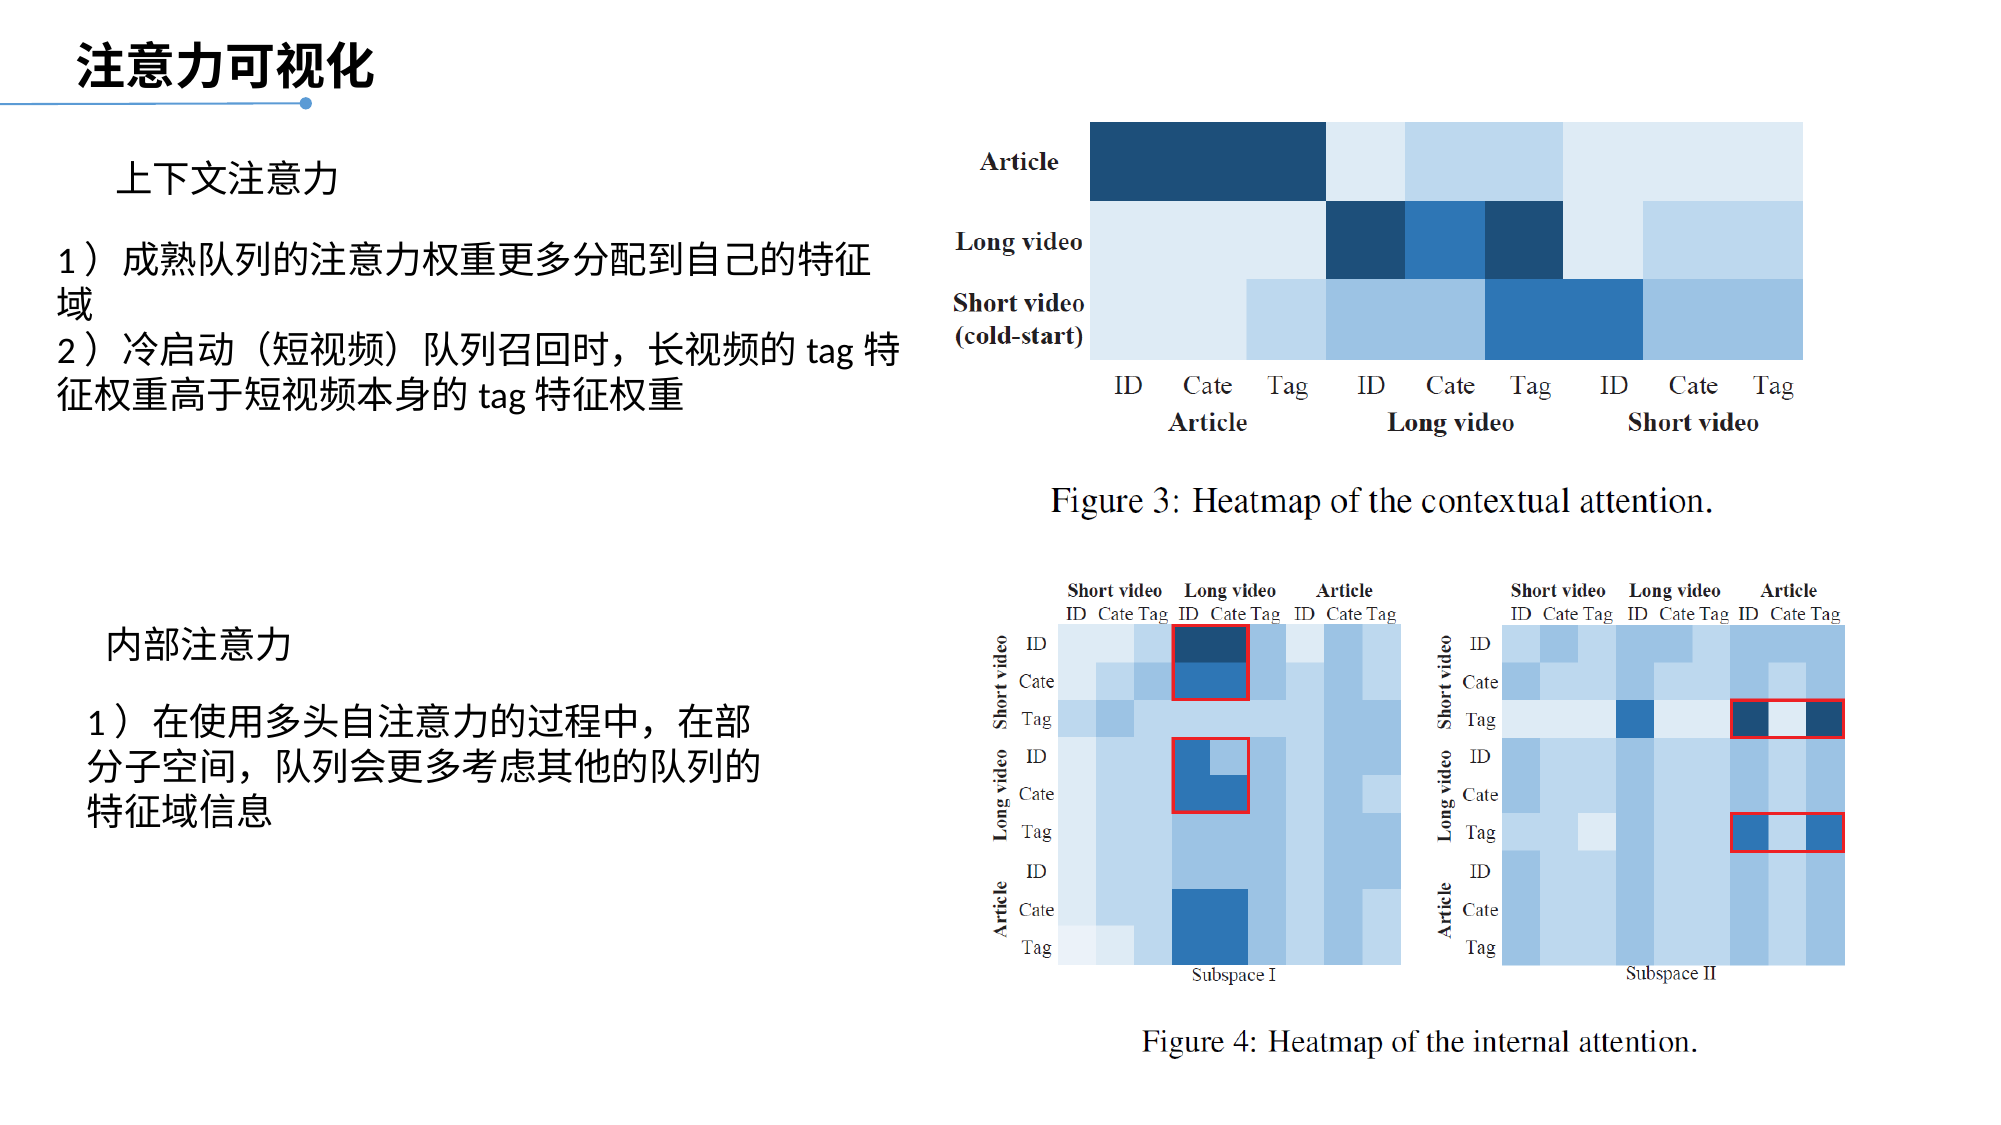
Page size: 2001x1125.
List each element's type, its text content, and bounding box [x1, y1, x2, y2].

picture [910, 103, 1856, 535]
text_box 1）成熟队列的注意力权重更多分配到自己的特征域 2）冷启动（短视频）队列召回时，长视频的tag特征权重高于短视频本身的tag特征权重 [42, 229, 910, 424]
text_box 1）在使用多头自注意力的过程中，在部分子空间，队列会更多考虑其他的队列的特征域信息 [71, 690, 795, 840]
text_box 注意力可视化 [60, 27, 448, 103]
text_box 内部注意力 [91, 613, 352, 674]
text_box 上下文注意力 [100, 147, 362, 208]
picture [974, 562, 1930, 1070]
